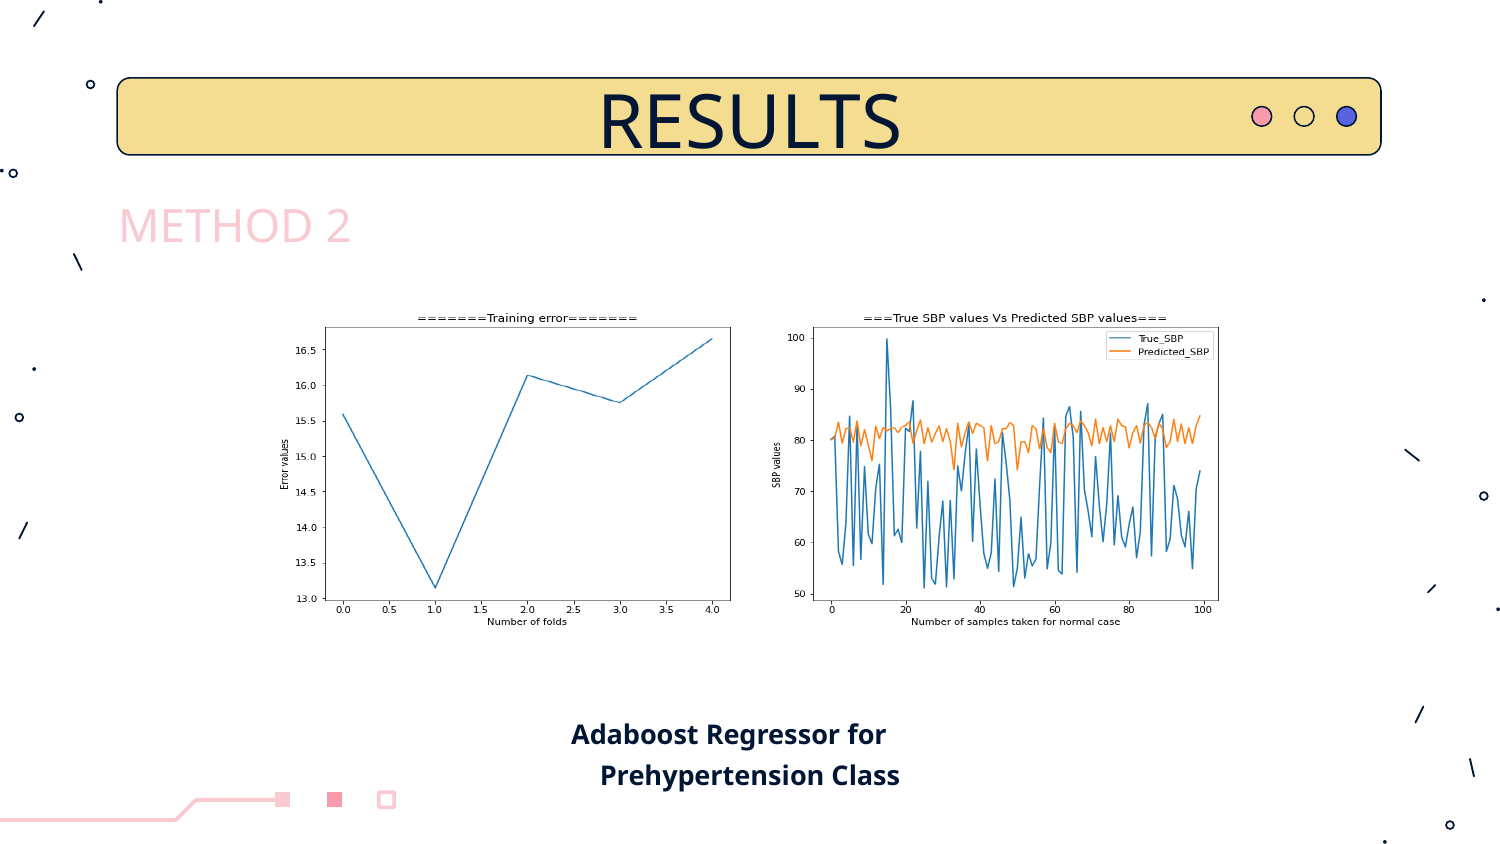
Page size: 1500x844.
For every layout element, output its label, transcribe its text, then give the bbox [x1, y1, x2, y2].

text_box [117, 77, 224, 155]
picture [274, 307, 1226, 633]
list METHOD 2 [118, 197, 1382, 743]
text_box Adaboost Regressor for Prehypertension Class [503, 694, 996, 806]
title RESULTS [224, 73, 1276, 168]
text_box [1251, 106, 1357, 127]
text_box [1276, 77, 1382, 155]
